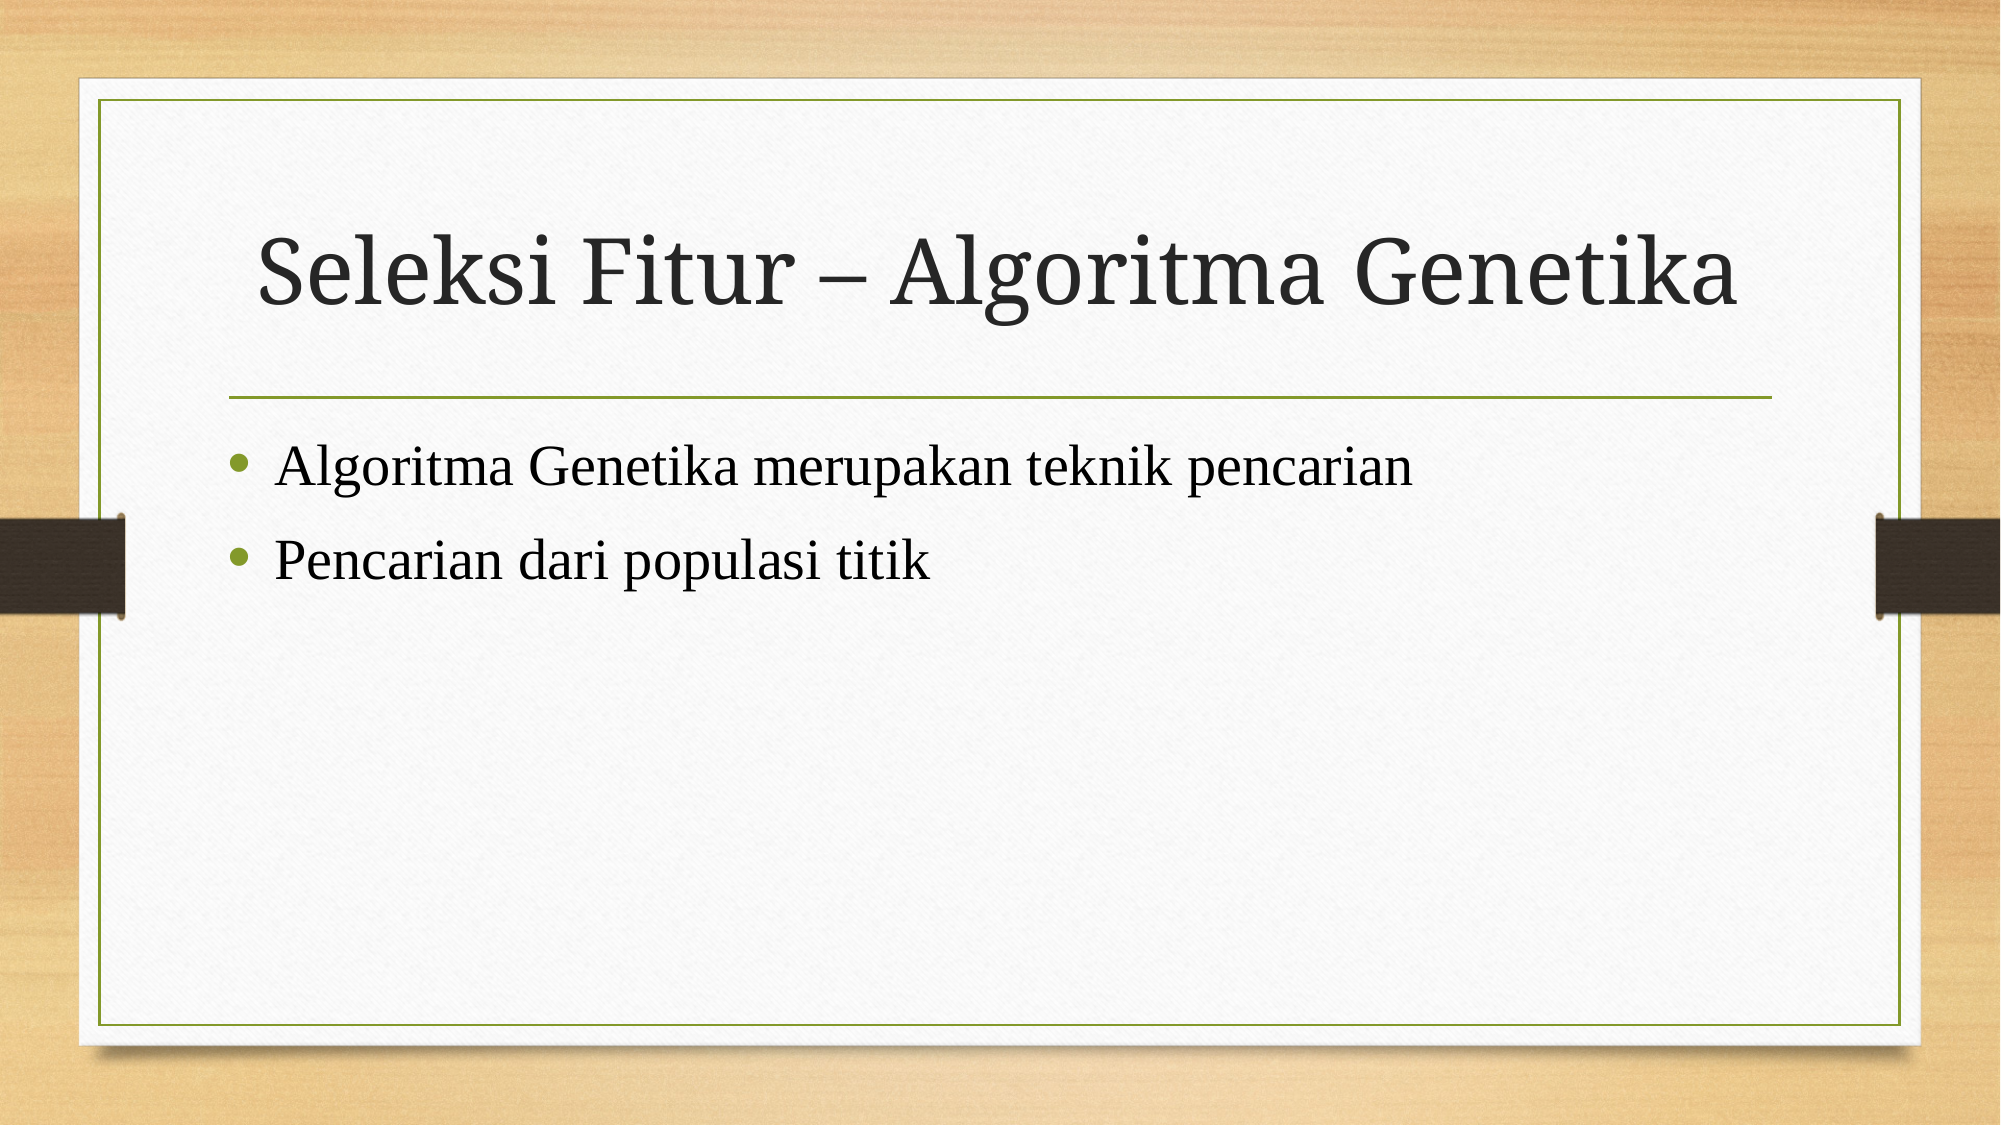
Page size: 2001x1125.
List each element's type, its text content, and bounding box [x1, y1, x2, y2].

list Algoritma Genetika merupakan teknik pencarian Pencarian dari populasi titik [212, 419, 1788, 964]
picture [0, 0, 2001, 1125]
title Seleksi Fitur – Algoritma Genetika [212, 161, 1788, 375]
